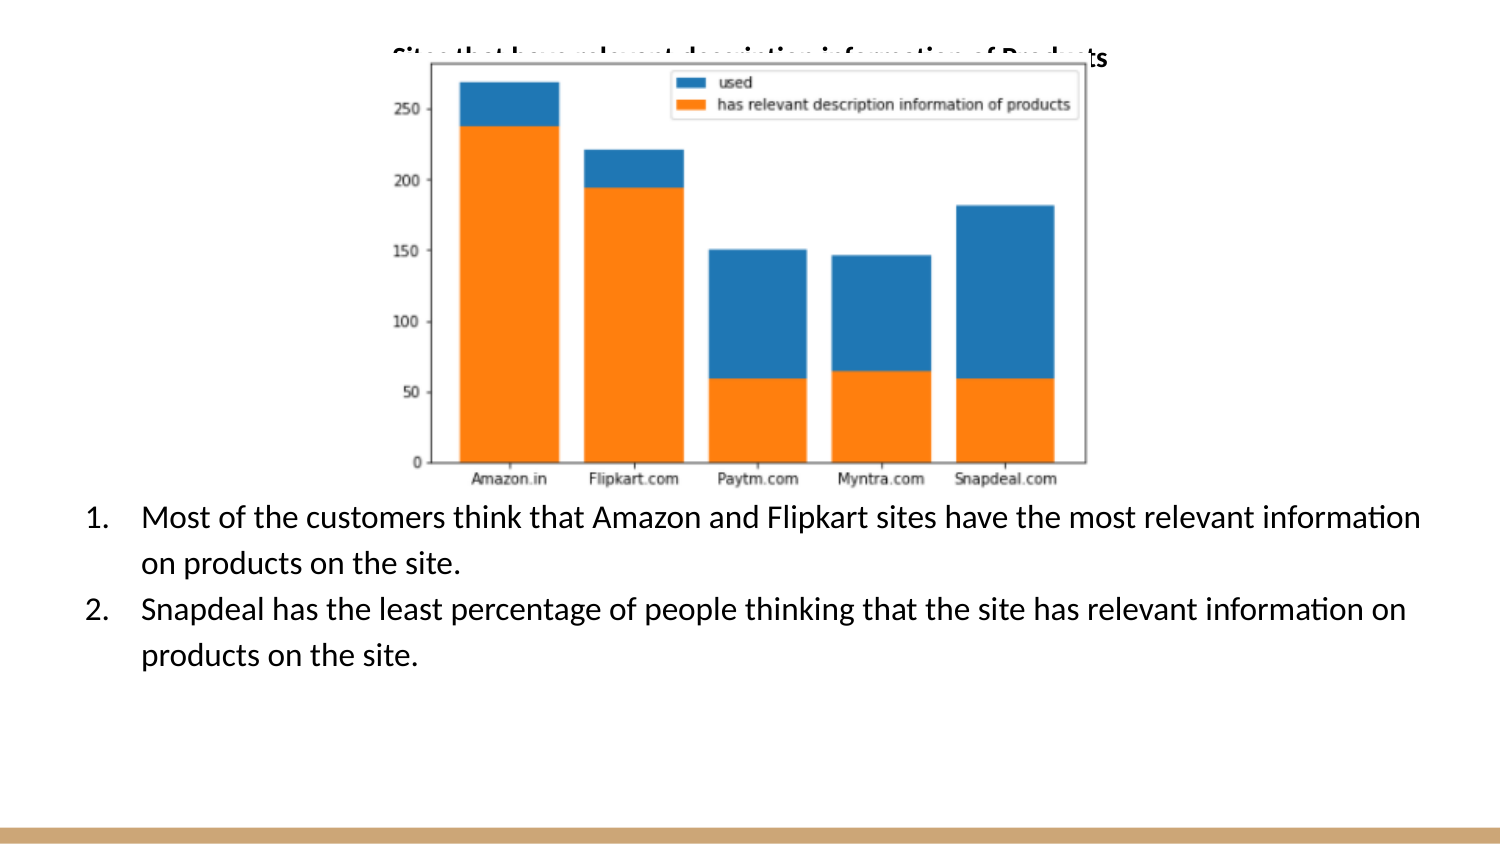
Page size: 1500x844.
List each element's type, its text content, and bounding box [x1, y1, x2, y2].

list Most of the customers think that Amazon and Flipkart sites have the most relevant information on products on the site. Snapdeal has the least percentage of people thinking that the site has relevant information on products on the site. [51, 474, 1449, 752]
picture [383, 53, 1091, 494]
title Sites that have relevant description information of Products [51, 20, 1449, 88]
